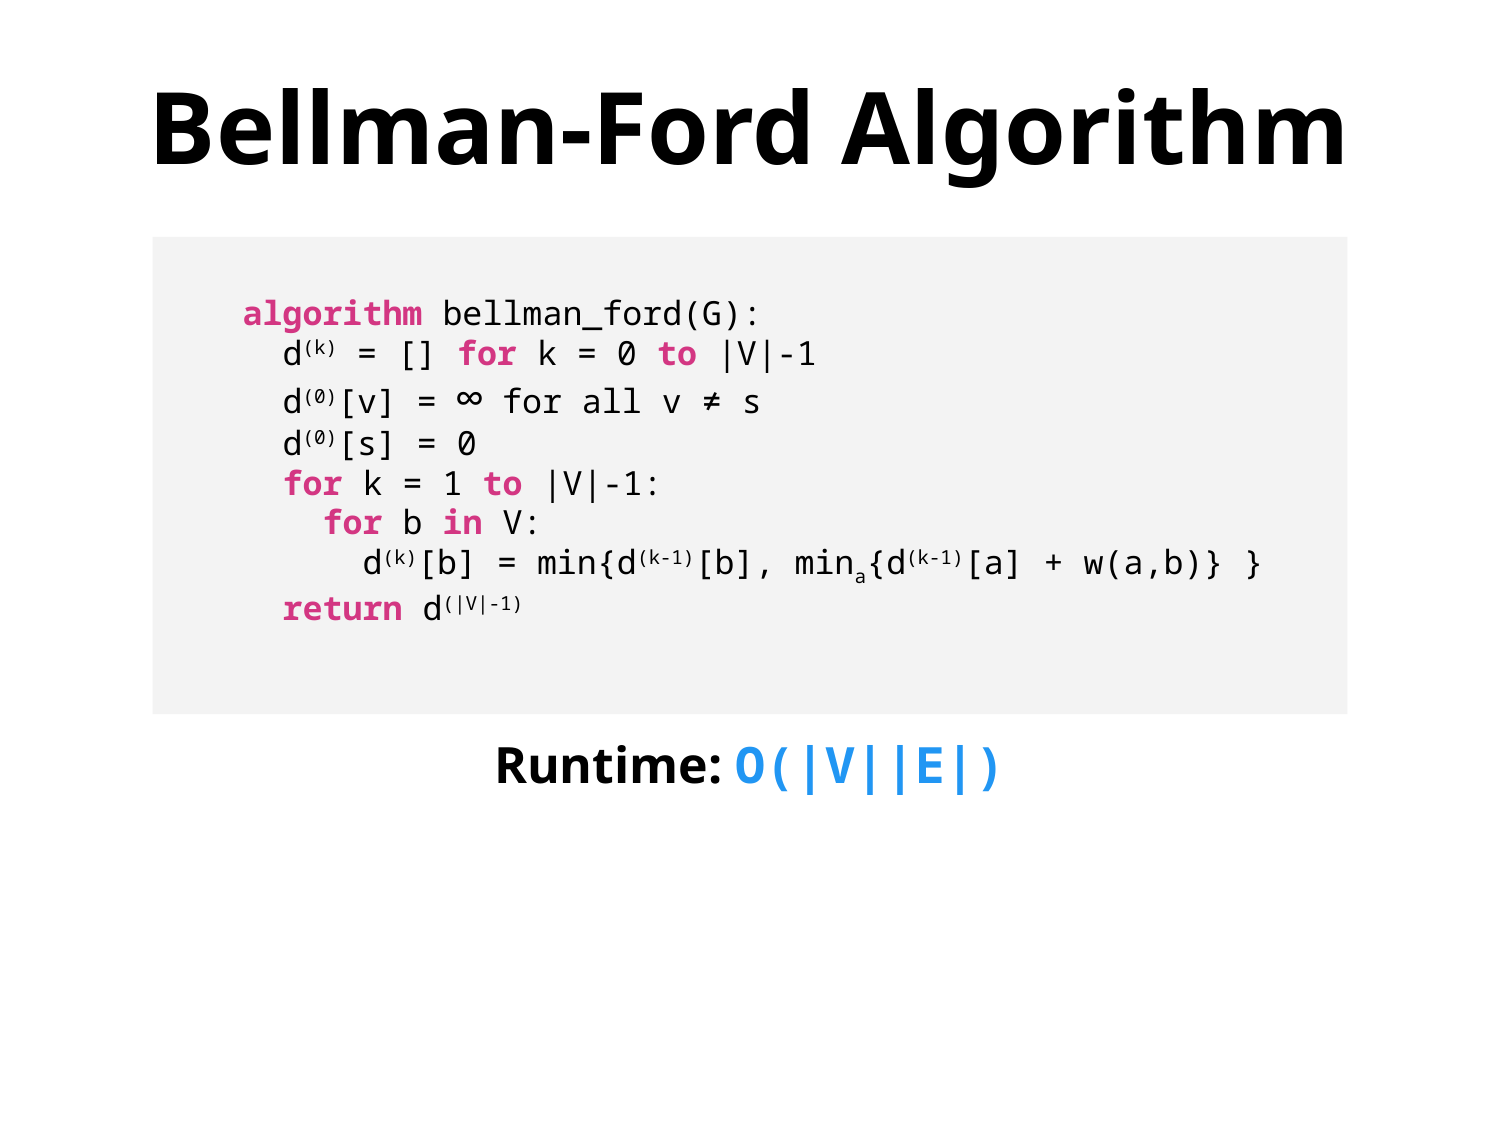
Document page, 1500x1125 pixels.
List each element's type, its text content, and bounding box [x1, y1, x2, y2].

text_box algorithm bellman_ford(G): d(k) = [] for k = 0 to |V|-1 d(0)[v] = ∞ for all v ≠ s d(0)[s] = 0 for k = 1 to |V|-1: for b in V: d(k)[b] = min{d(k-1)[b], mina{d(k-1)[a] + w(a,b)} } return d(|V|-1) [152, 236, 1348, 715]
text_box Runtime: O(|V||E|) [152, 718, 1348, 838]
subtitle Bellman-Ford Algorithm [0, 50, 1500, 237]
